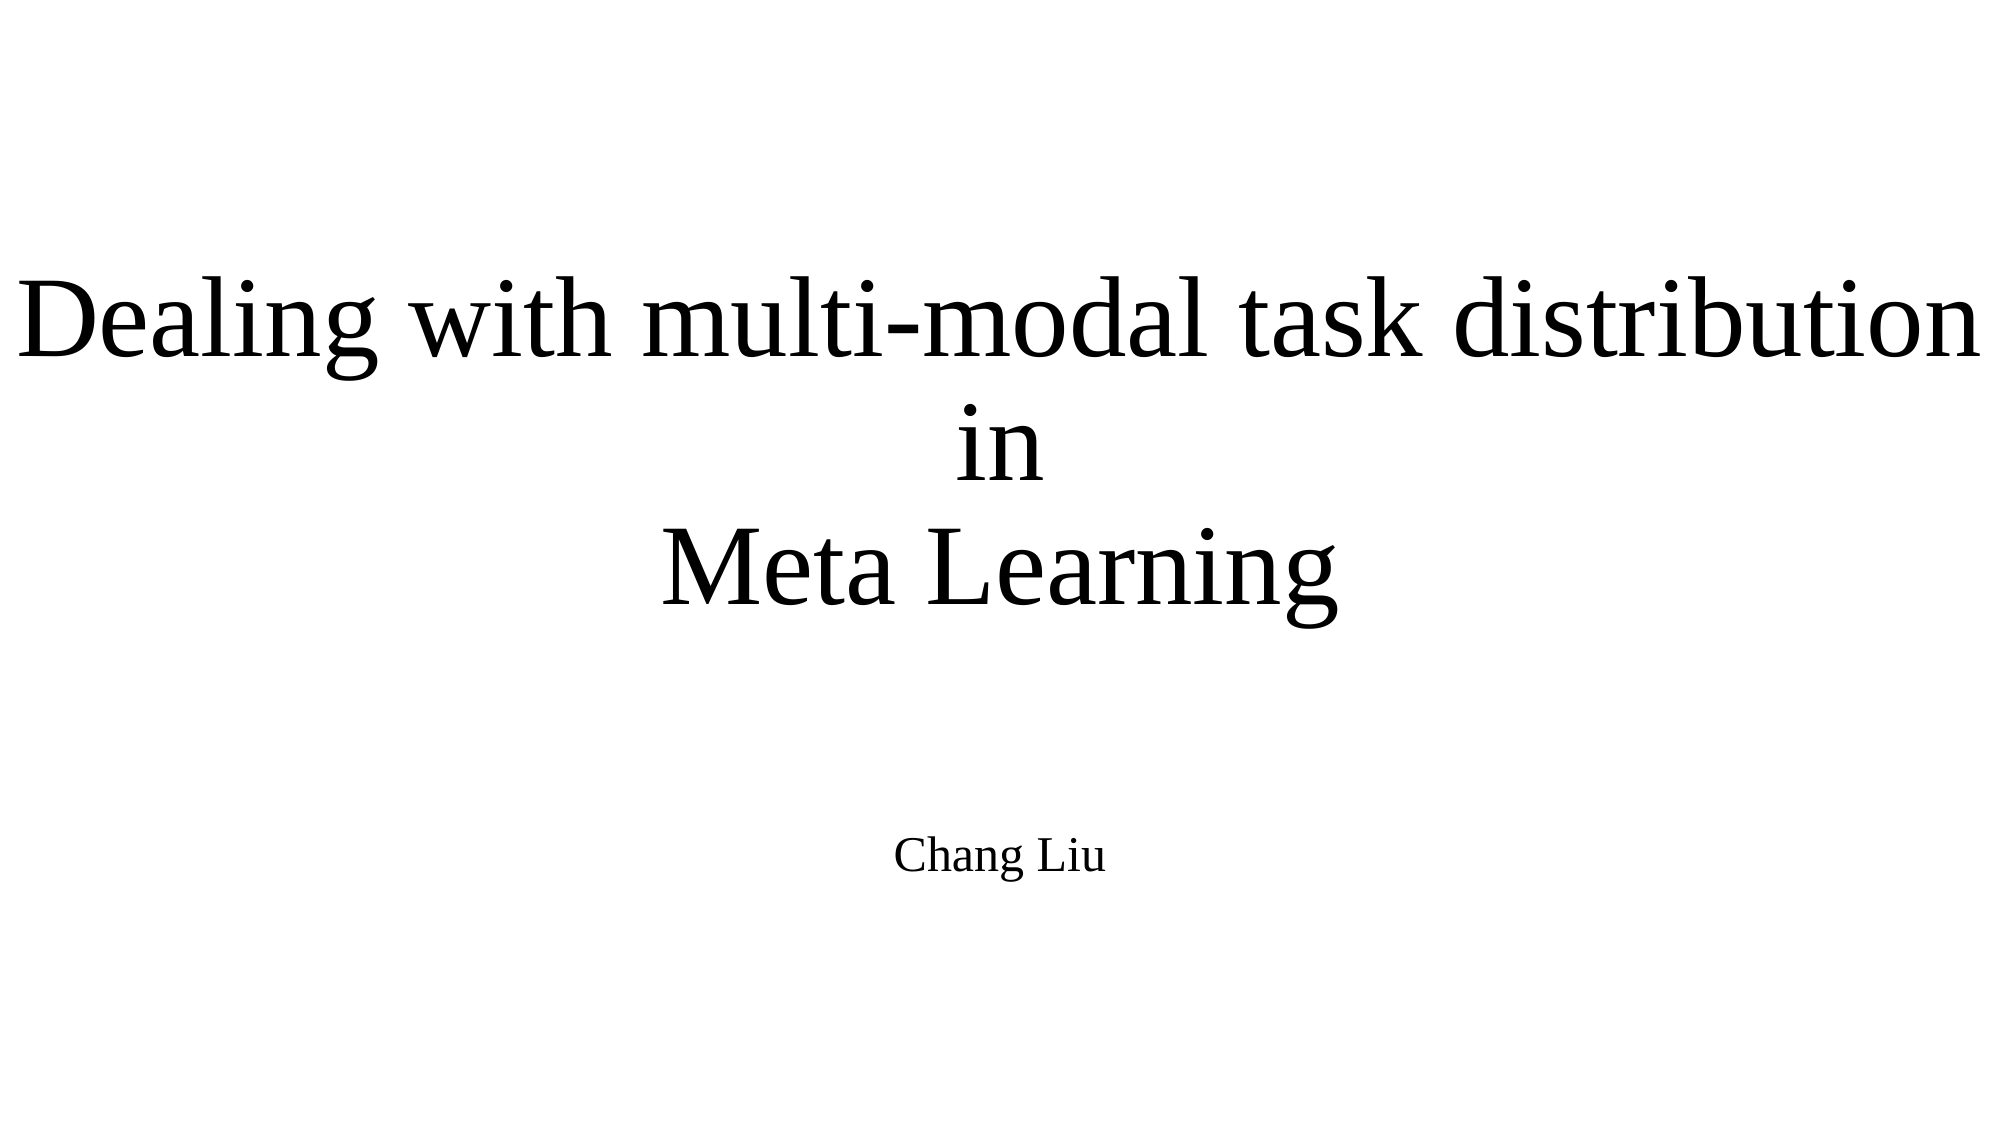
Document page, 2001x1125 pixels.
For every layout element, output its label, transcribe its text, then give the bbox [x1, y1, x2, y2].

subtitle Chang Liu [249, 740, 1750, 1012]
title Dealing with multi-modal task distribution in Meta Learning [0, 245, 2000, 638]
